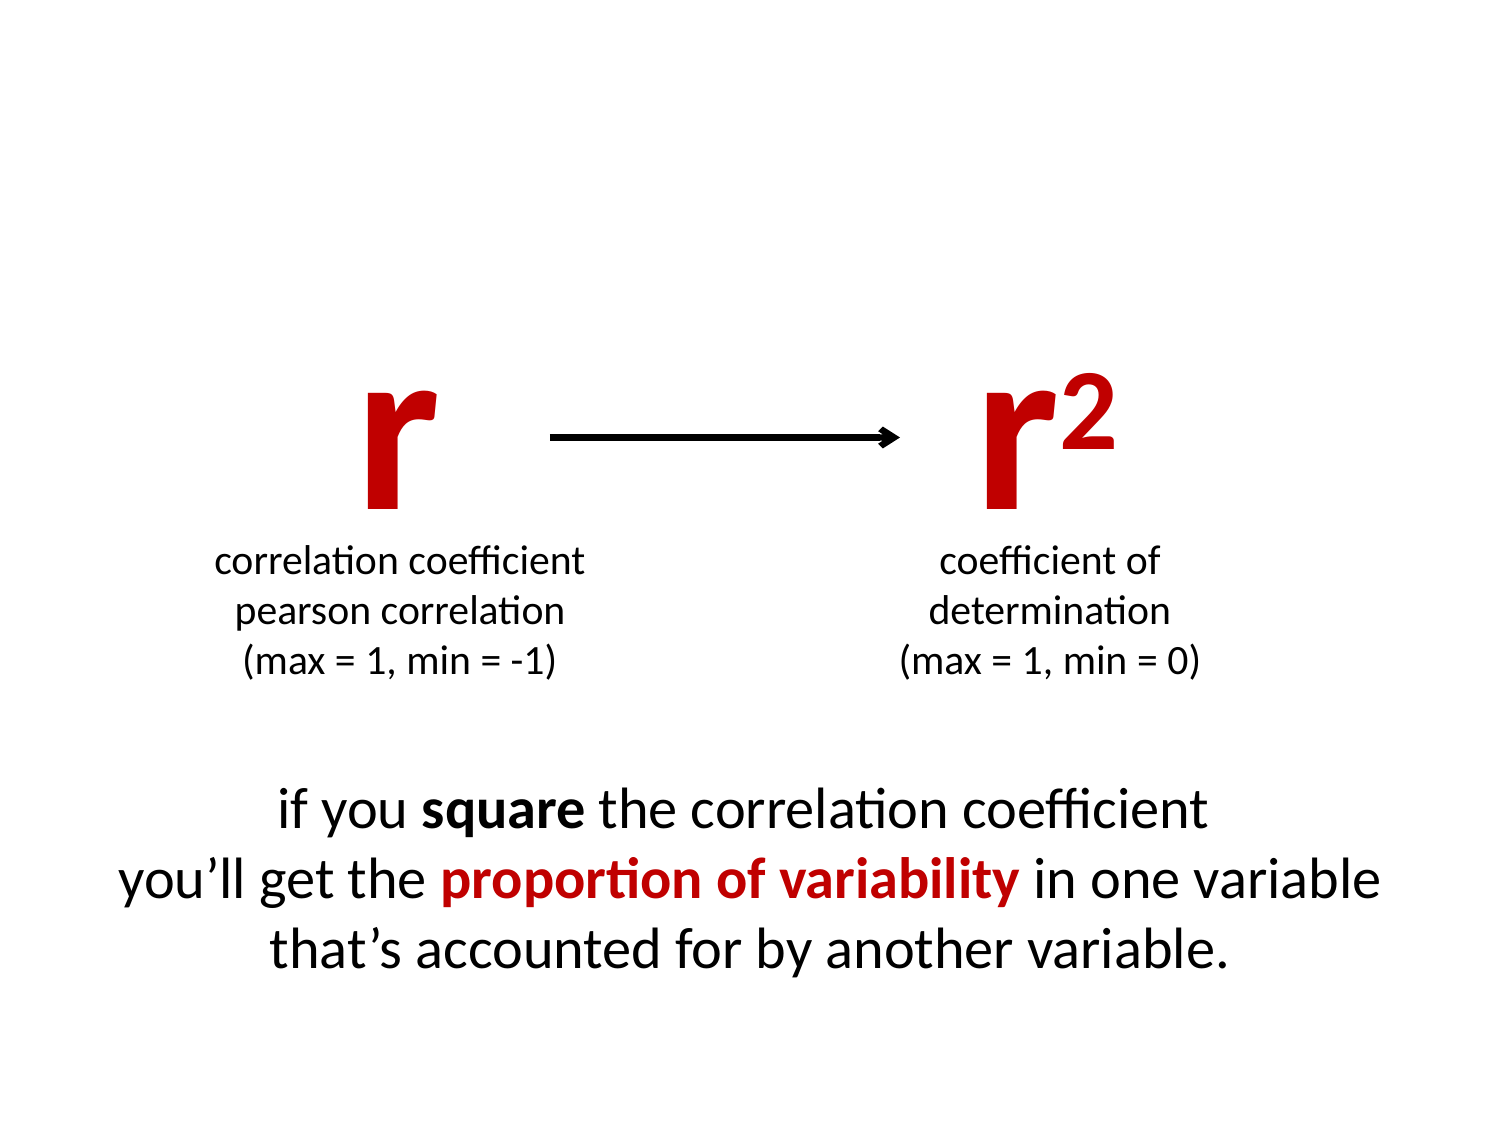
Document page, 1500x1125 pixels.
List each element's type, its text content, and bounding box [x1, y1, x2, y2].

text_box correlation coefficient pearson correlation (max = 1, min = -1) [187, 525, 613, 690]
text_box coefficient of determination (max = 1, min = 0) [837, 525, 1263, 690]
text_box if you square the correlation coefficient you’ll get the proportion of variability in one variable that’s accounted for by another variable. [87, 762, 1413, 988]
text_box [340, 262, 1160, 569]
